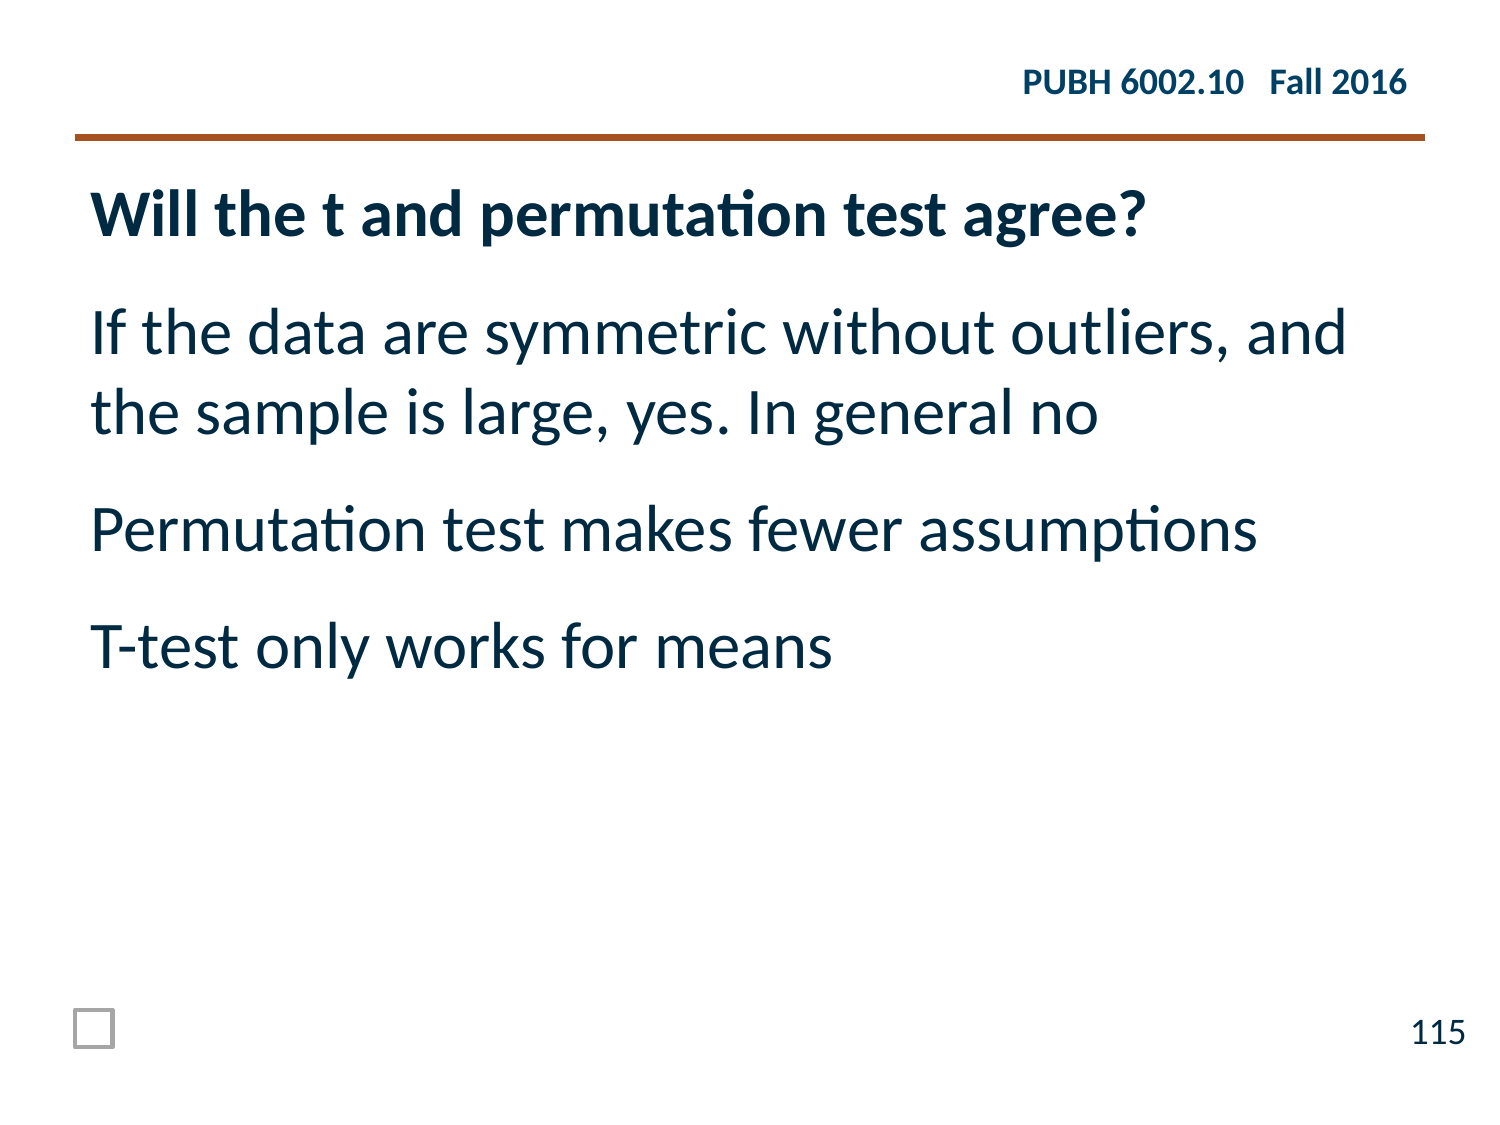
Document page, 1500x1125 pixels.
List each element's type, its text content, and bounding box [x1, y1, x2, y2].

list Will the t and permutation test agree? If the data are symmetric without outliers, and the sample is large, yes. In general no Permutation test makes fewer assumptions T-test only works for means [75, 162, 1425, 975]
